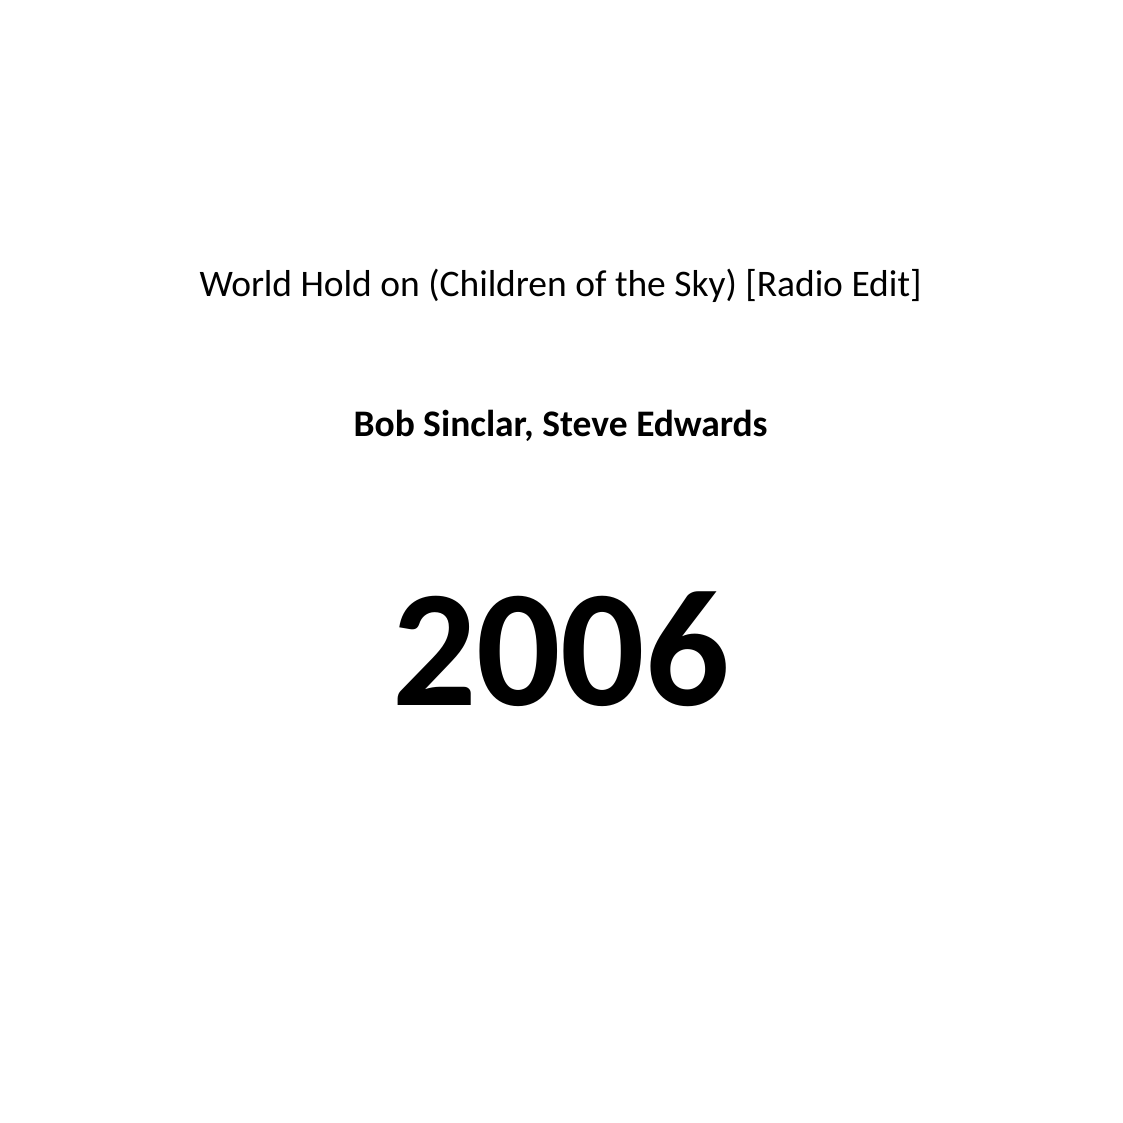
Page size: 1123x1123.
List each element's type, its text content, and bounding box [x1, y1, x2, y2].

text_box World Hold on (Children of the Sky) [Radio Edit] Bob Sinclar, Steve Edwards 2006 [58, 206, 1063, 747]
